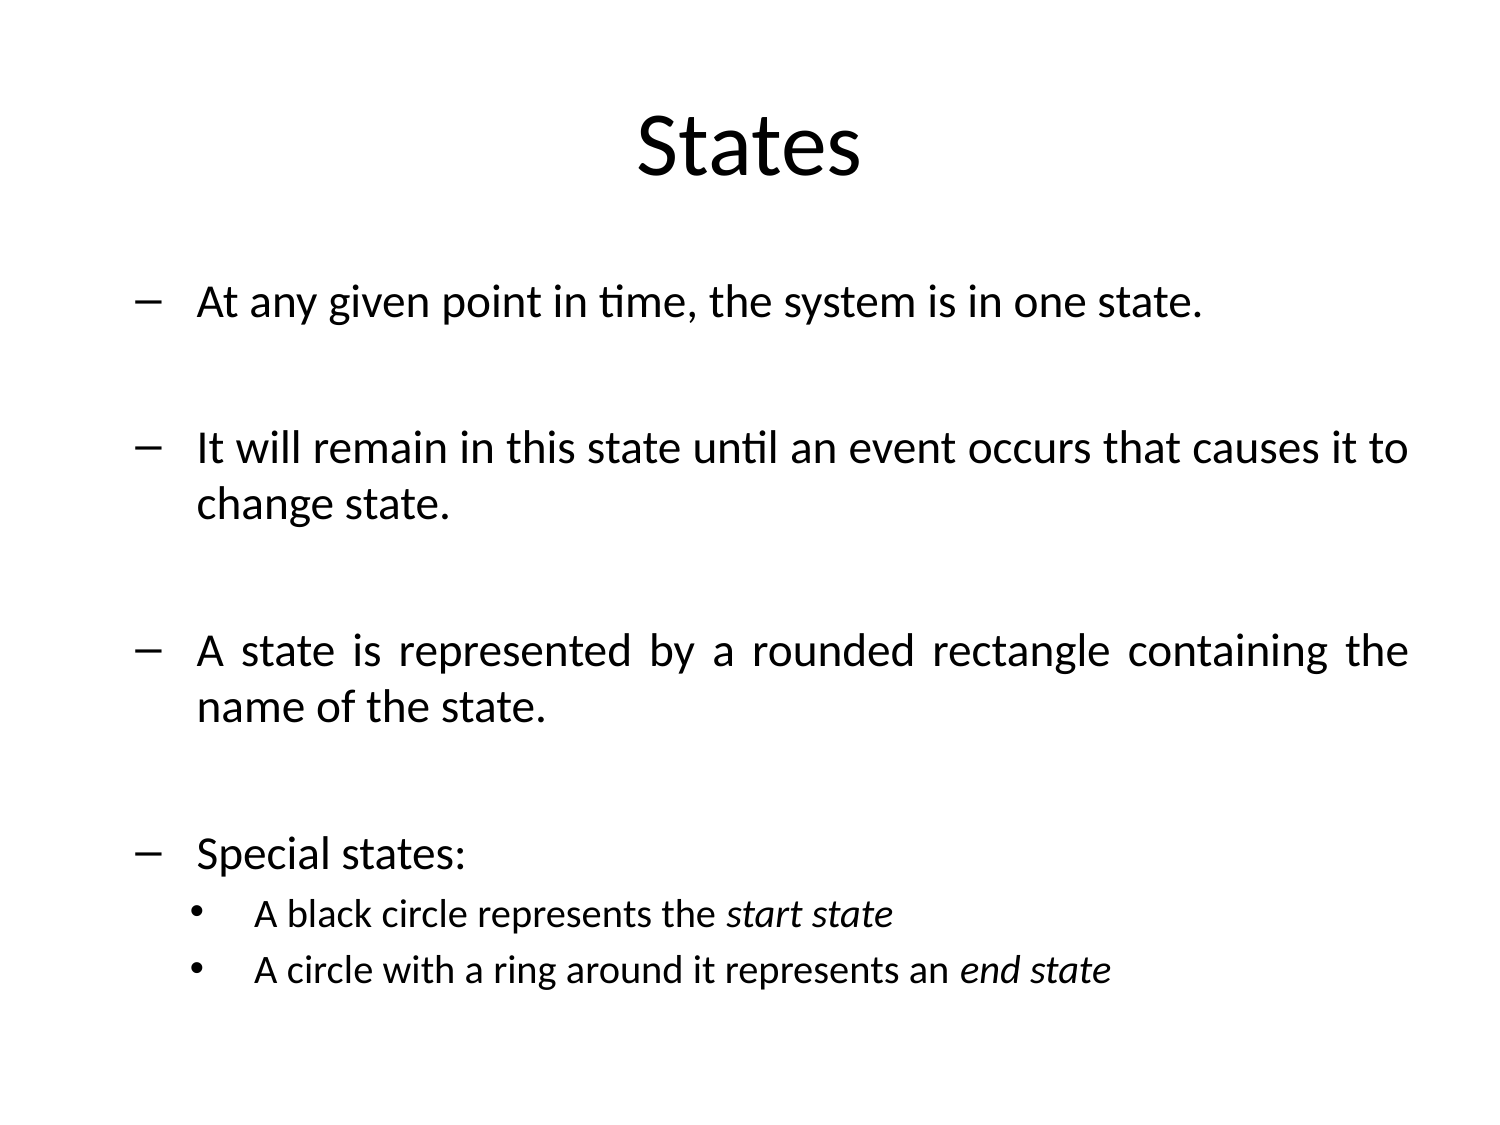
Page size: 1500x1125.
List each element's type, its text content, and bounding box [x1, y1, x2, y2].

list At any given point in time, the system is in one state. It will remain in this state until an event occurs that causes it to change state. A state is represented by a rounded rectangle containing the name of the state. Special states: A black circle represents the start state A circle with a ring around it represents an end state [75, 262, 1425, 1005]
title States [75, 45, 1425, 233]
